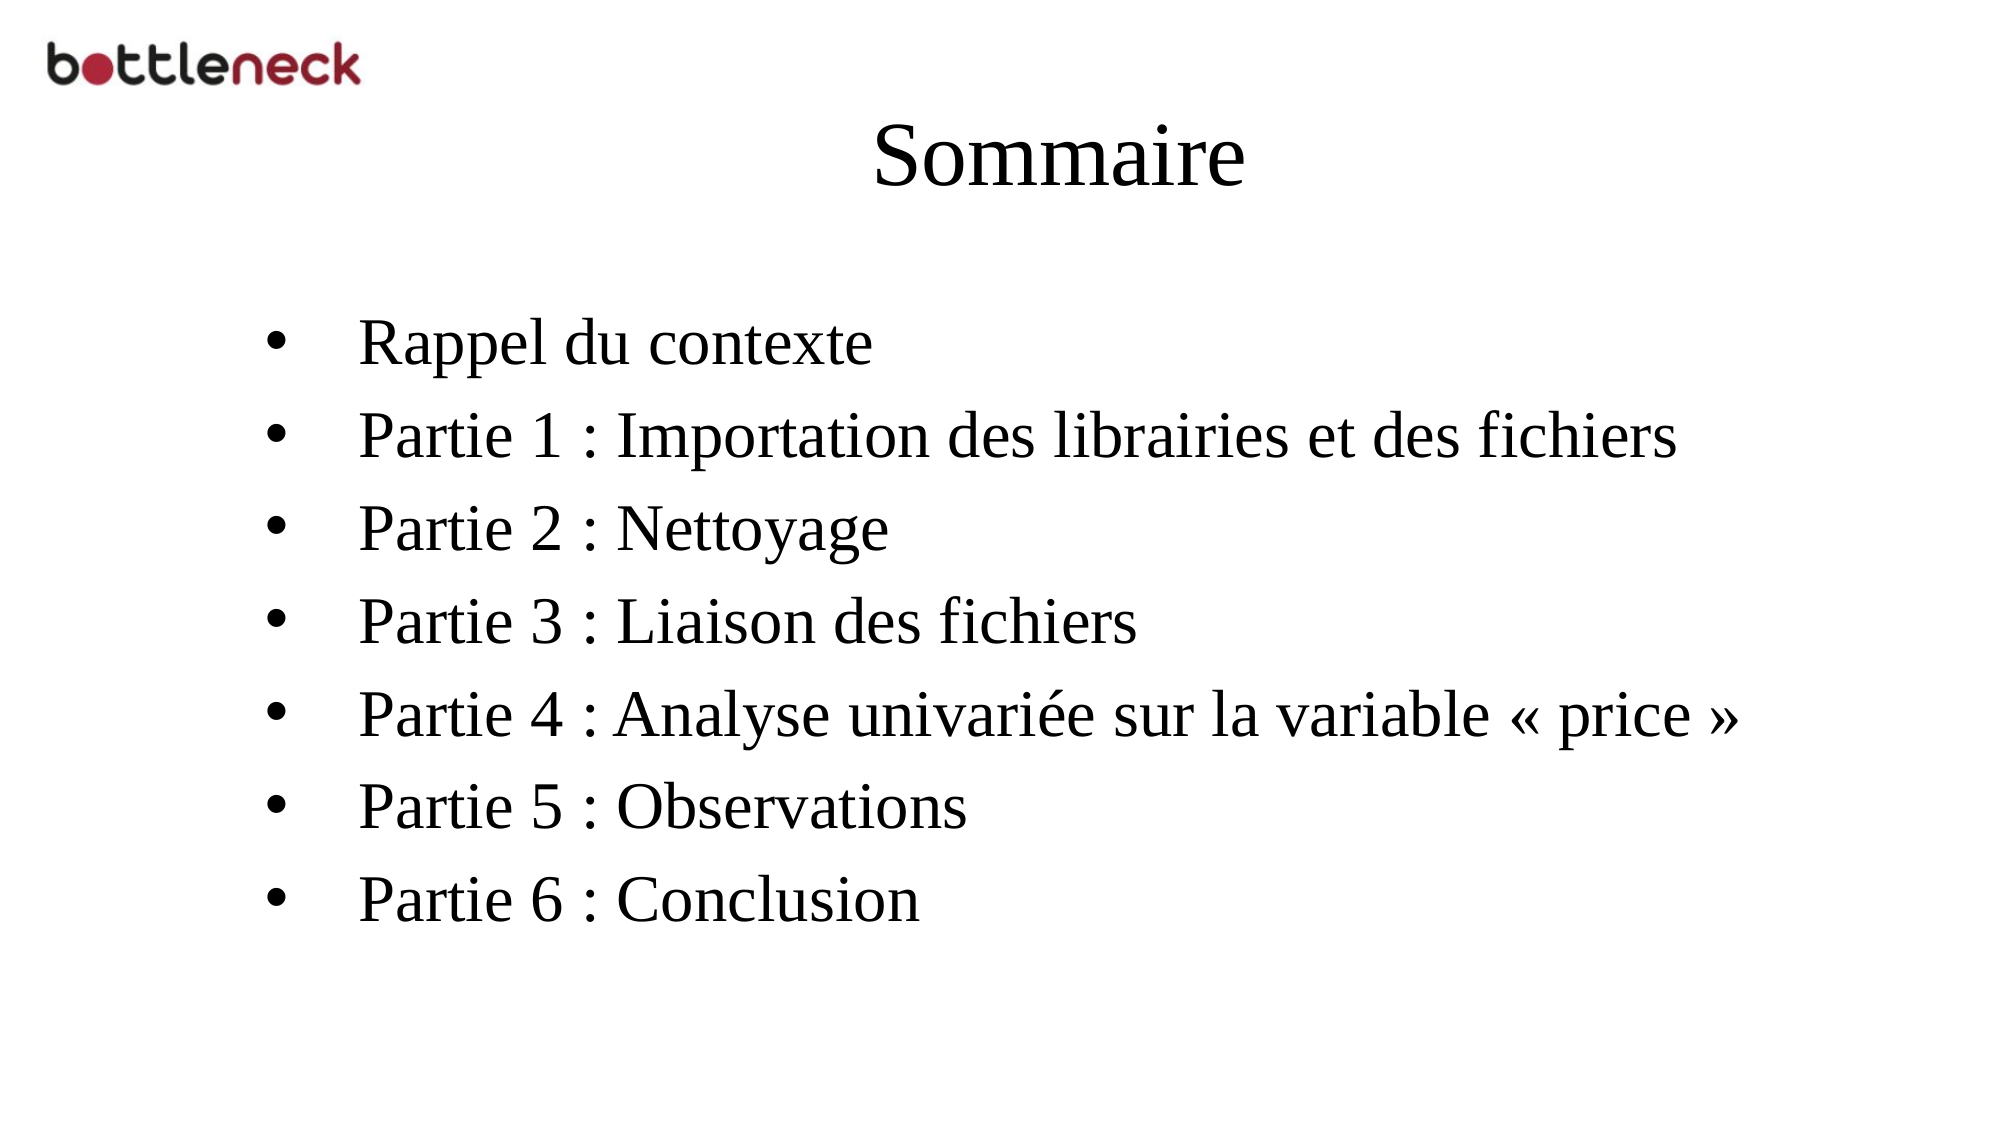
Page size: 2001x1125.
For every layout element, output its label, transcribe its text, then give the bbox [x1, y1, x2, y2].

text_box Rappel du contexte Partie 1 : Importation des librairies et des fichiers Partie 2 : Nettoyage Partie 3 : Liaison des fichiers Partie 4 : Analyse univariée sur la variable « price » Partie 5 : Observations Partie 6 : Conclusion [249, 299, 1892, 1026]
text_box Sommaire [320, 0, 1821, 299]
picture [41, 35, 367, 88]
